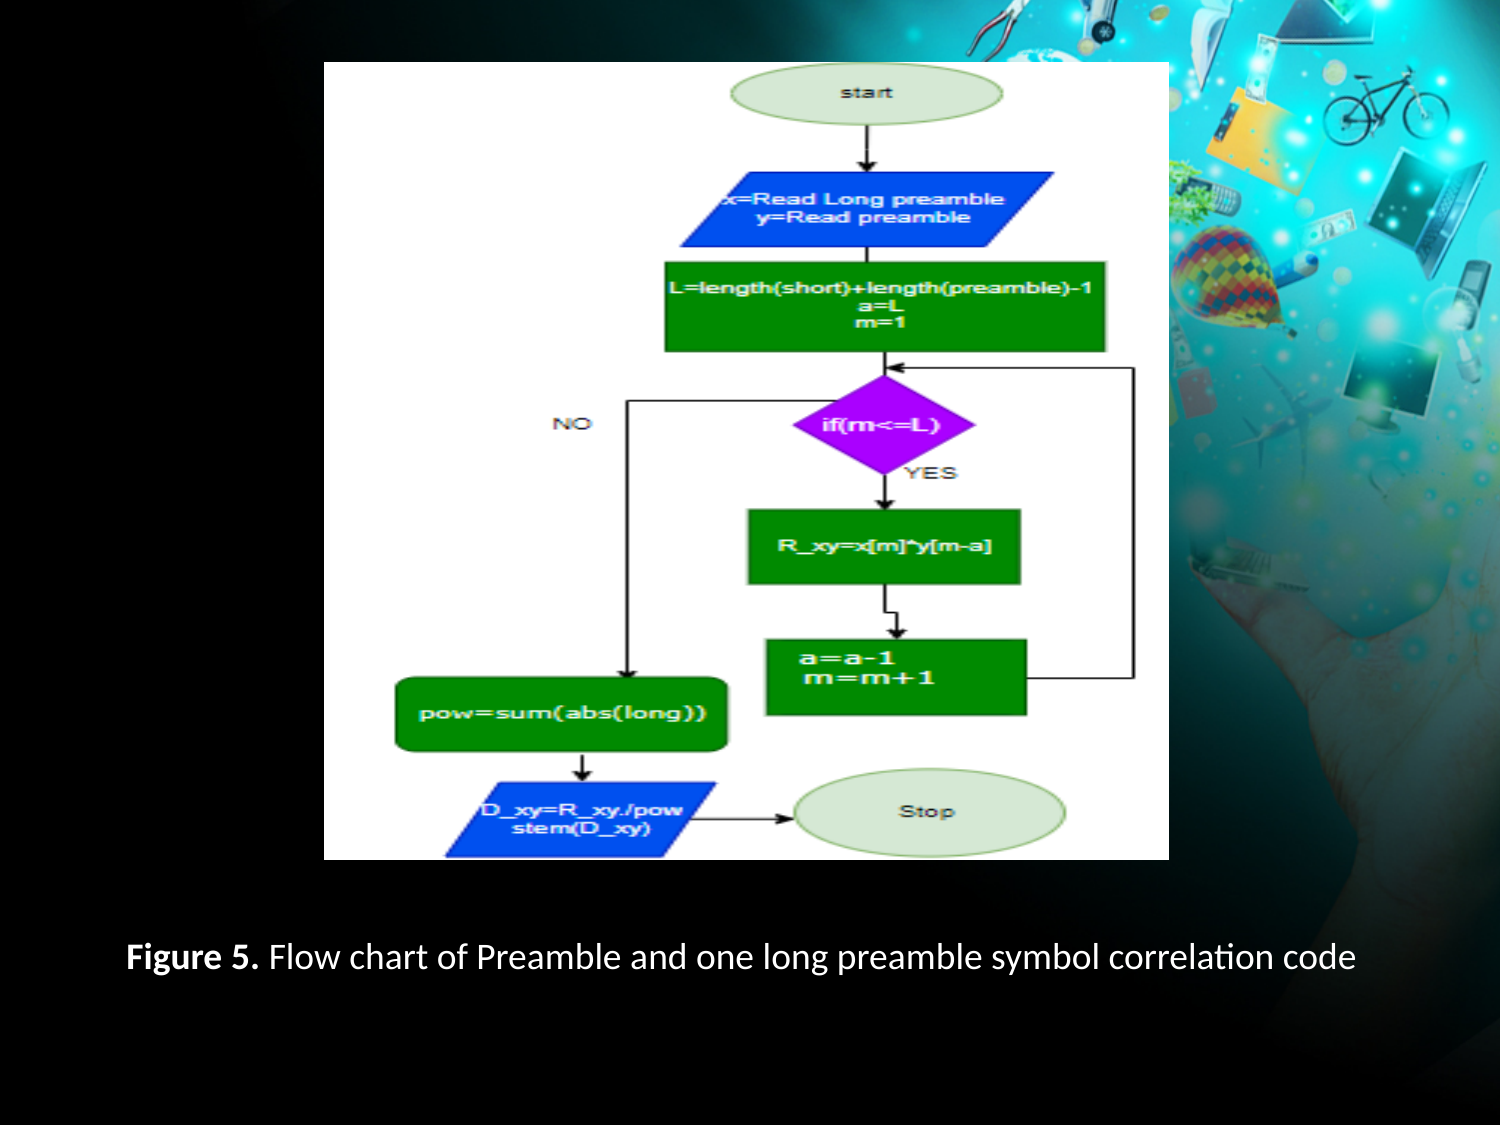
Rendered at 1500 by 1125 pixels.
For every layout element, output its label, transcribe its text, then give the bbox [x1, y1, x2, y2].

picture [0, 0, 1500, 1125]
text_box Figure 5. Flow chart of Preamble and one long preamble symbol correlation code [111, 924, 1382, 1030]
